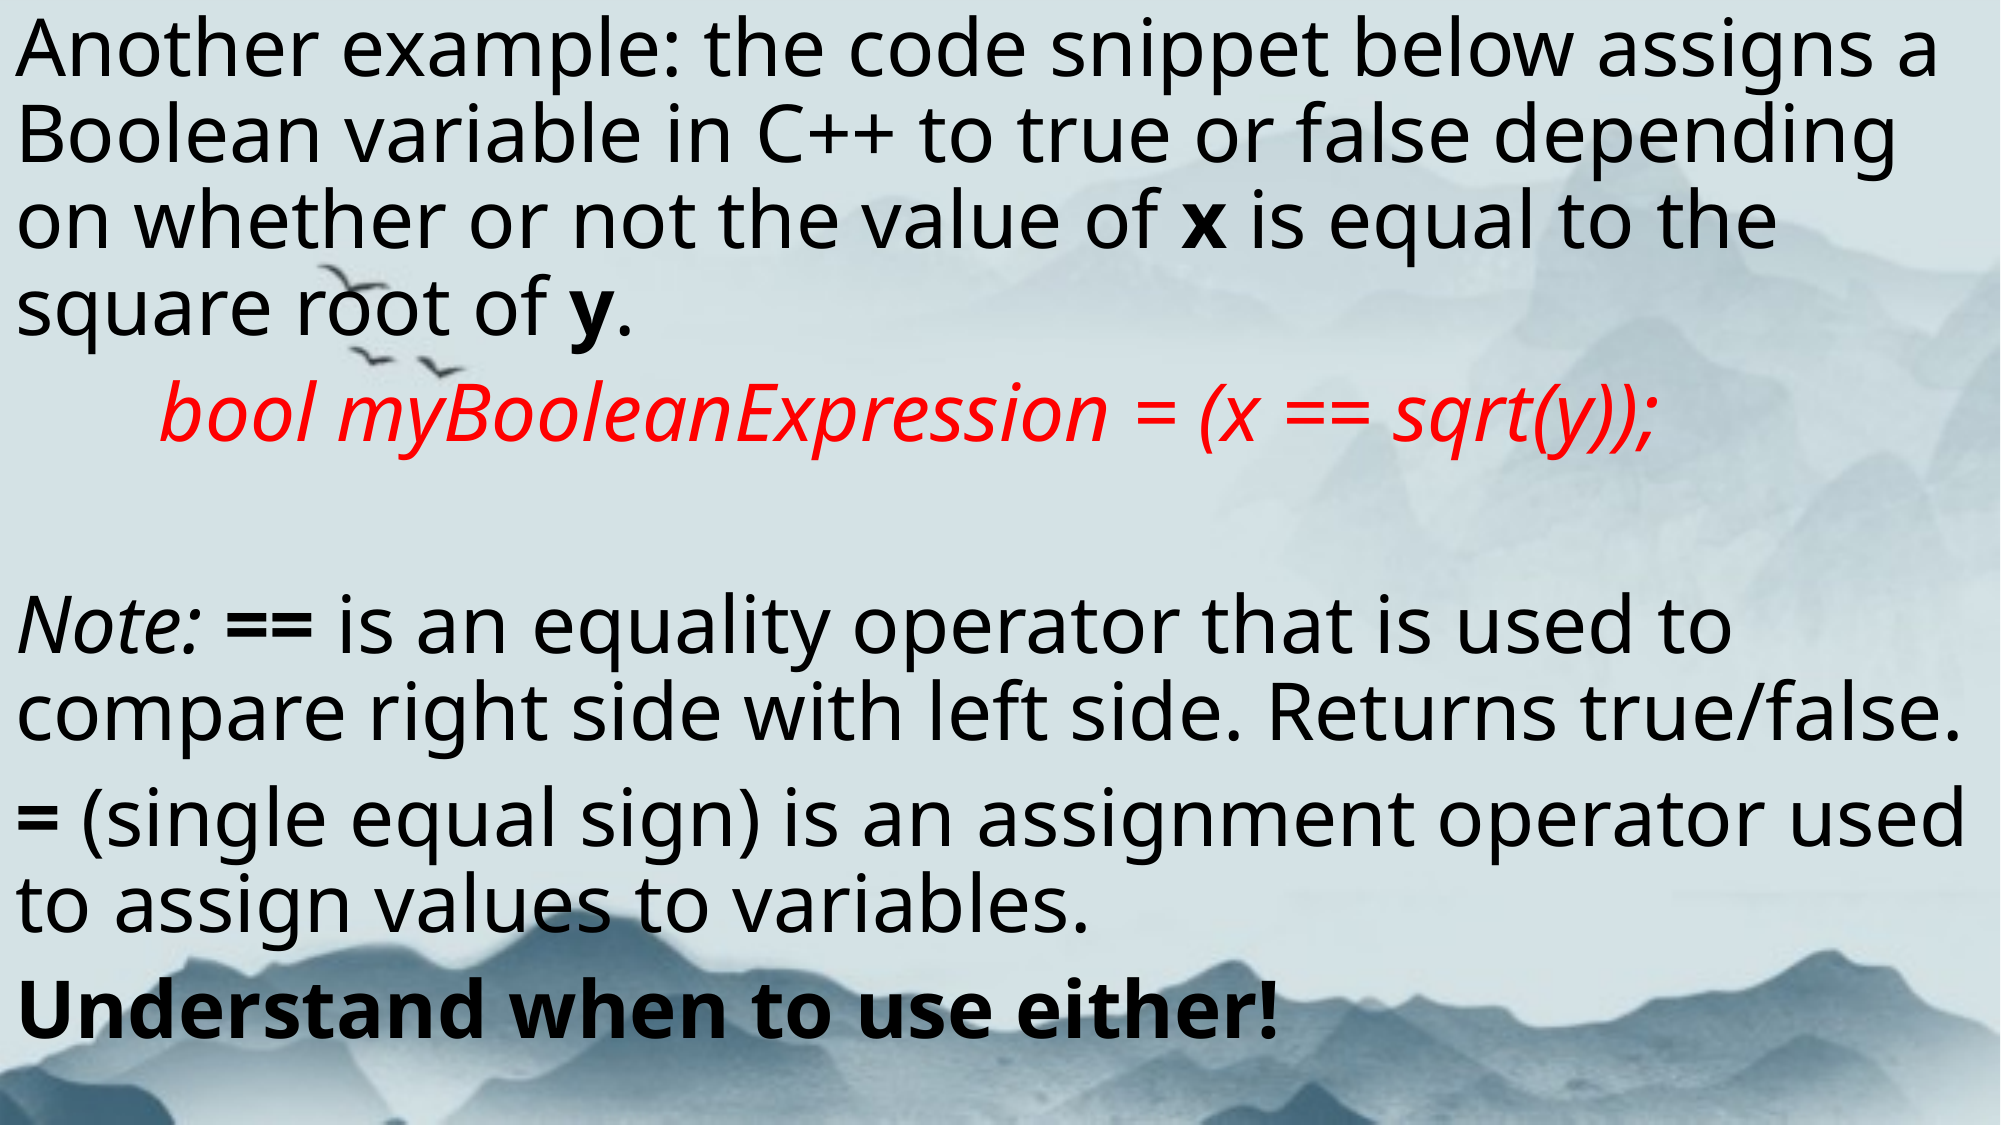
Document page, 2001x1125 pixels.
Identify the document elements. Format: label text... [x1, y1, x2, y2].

list Another example: the code snippet below assigns a Boolean variable in C++ to true or false depending on whether or not the value of x is equal to the square root of y. bool myBooleanExpression = (x == sqrt(y)); Note: == is an equality operator that is used to compare right side with left side. Returns true/false. = (single equal sign) is an assignment operator used to assign values to variables. Understand when to use either! [0, 0, 2000, 1125]
